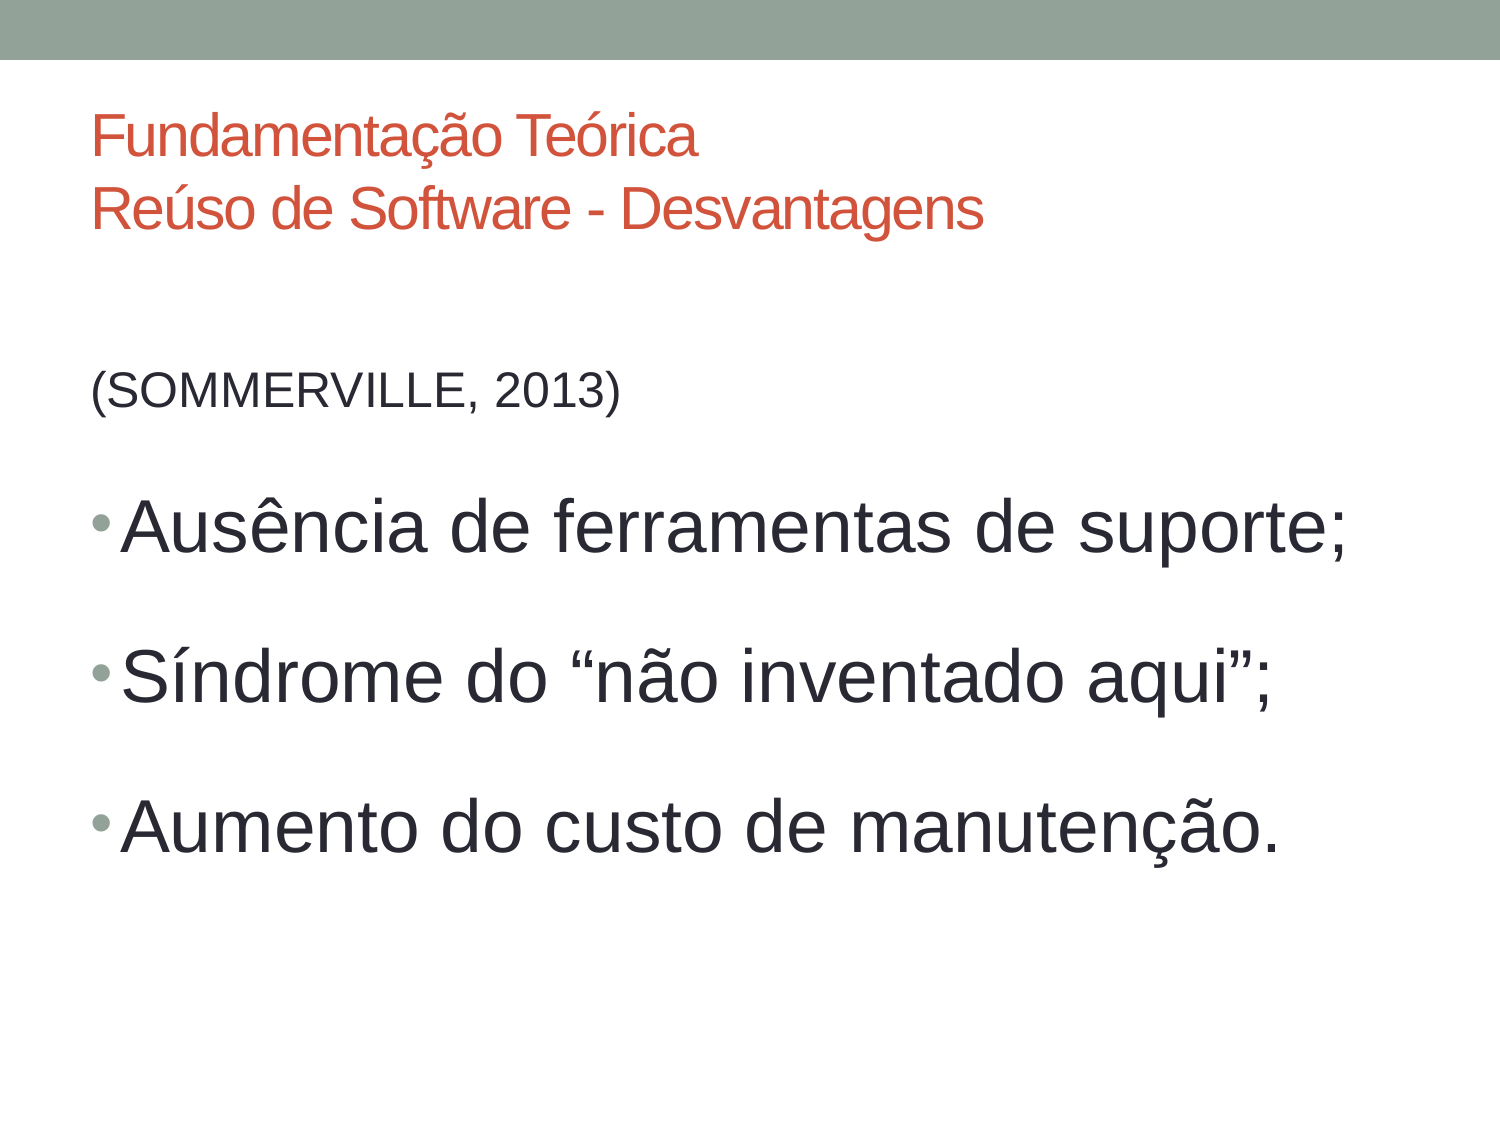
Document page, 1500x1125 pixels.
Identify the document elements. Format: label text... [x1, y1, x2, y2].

title Fundamentação Teórica Reúso de Software - Desvantagens [75, 87, 1425, 250]
list (SOMMERVILLE, 2013) Ausência de ferramentas de suporte; Síndrome do “não inventado aqui”; Aumento do custo de manutenção. [75, 349, 1425, 1063]
